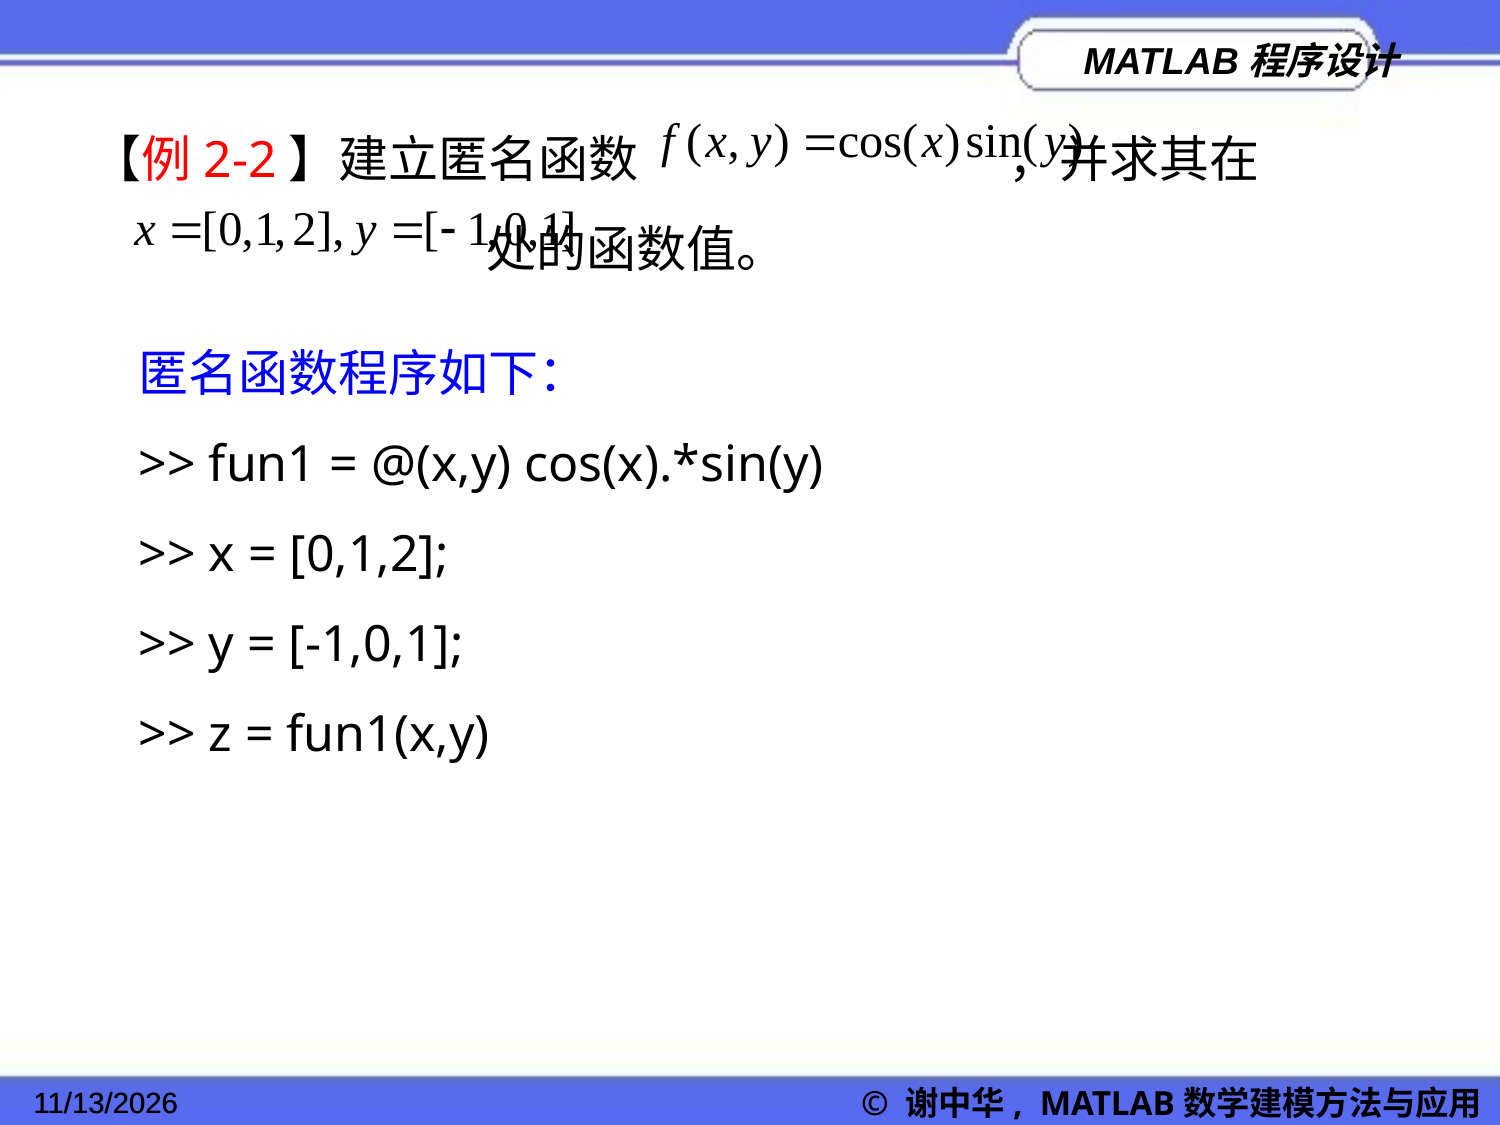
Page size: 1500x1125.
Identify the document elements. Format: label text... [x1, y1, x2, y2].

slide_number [17, 1077, 369, 1121]
footer © 谢中华, MATLAB数学建模方法与应用 [780, 1081, 1483, 1123]
text_box 匿名函数程序如下： >> fun1 = @(x,y) cos(x).*sin(y) >> x = [0,1,2]; >> y = [-1,0,1]; >> z = fun1(x,y) [124, 304, 987, 770]
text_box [76, 89, 1448, 277]
picture [0, 0, 1500, 1125]
